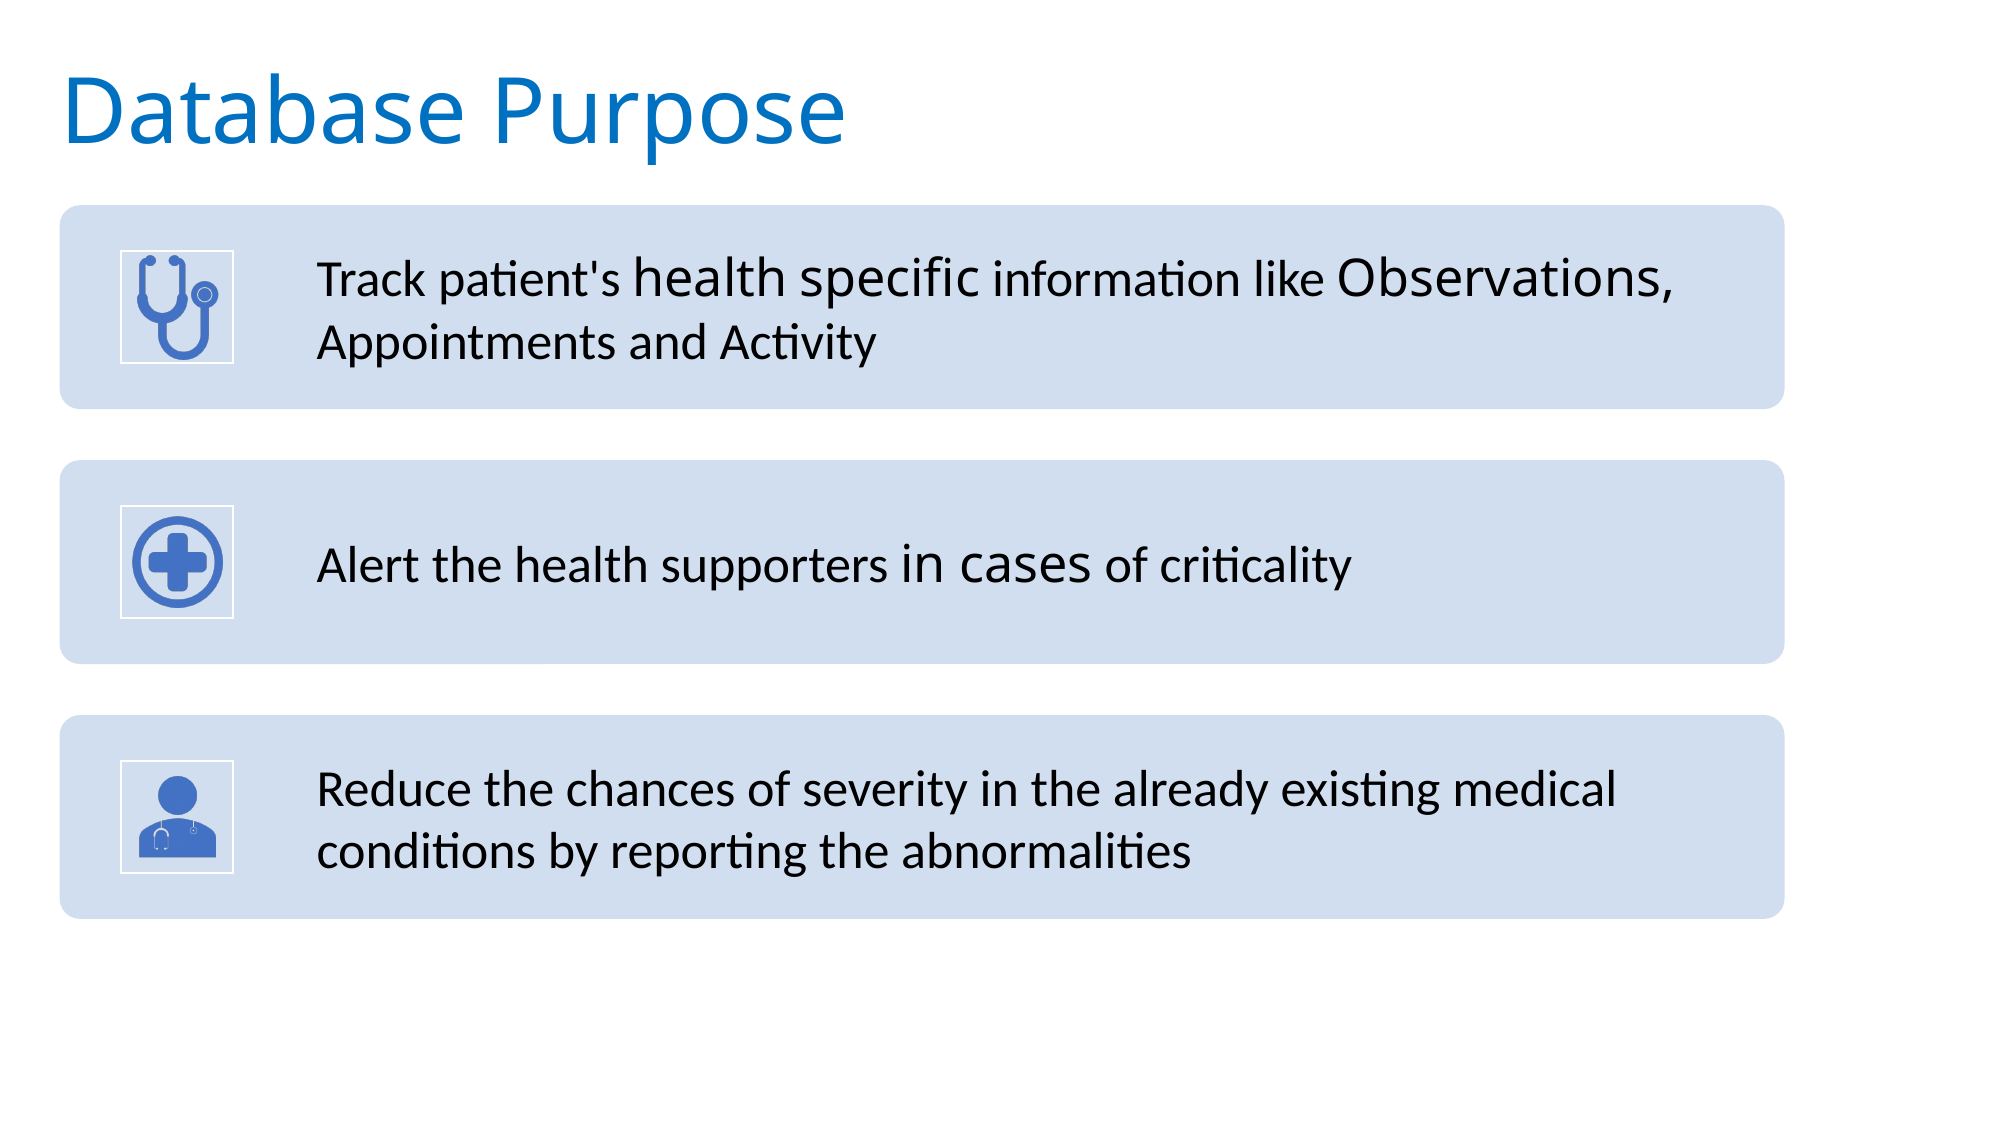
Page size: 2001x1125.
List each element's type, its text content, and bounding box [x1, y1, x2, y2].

title Database Purpose [45, 33, 1771, 195]
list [59, 205, 1785, 919]
